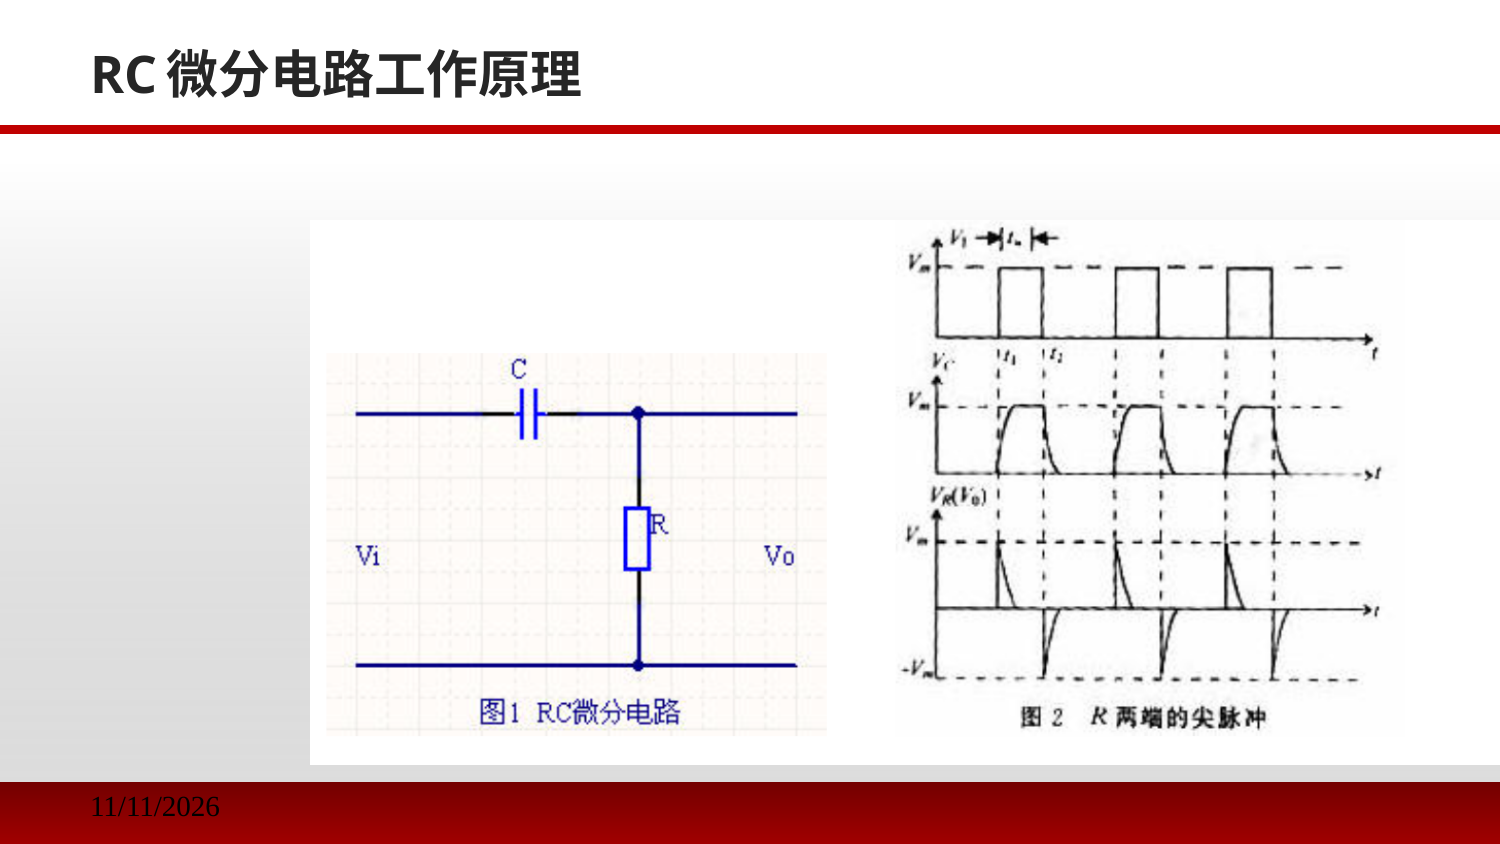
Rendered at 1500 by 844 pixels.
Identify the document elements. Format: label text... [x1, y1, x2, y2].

slide_number [1074, 782, 1425, 827]
title RC微分电路工作原理 [75, 33, 1425, 112]
picture [310, 220, 1500, 765]
slide_number [75, 782, 425, 827]
footer [512, 782, 988, 827]
